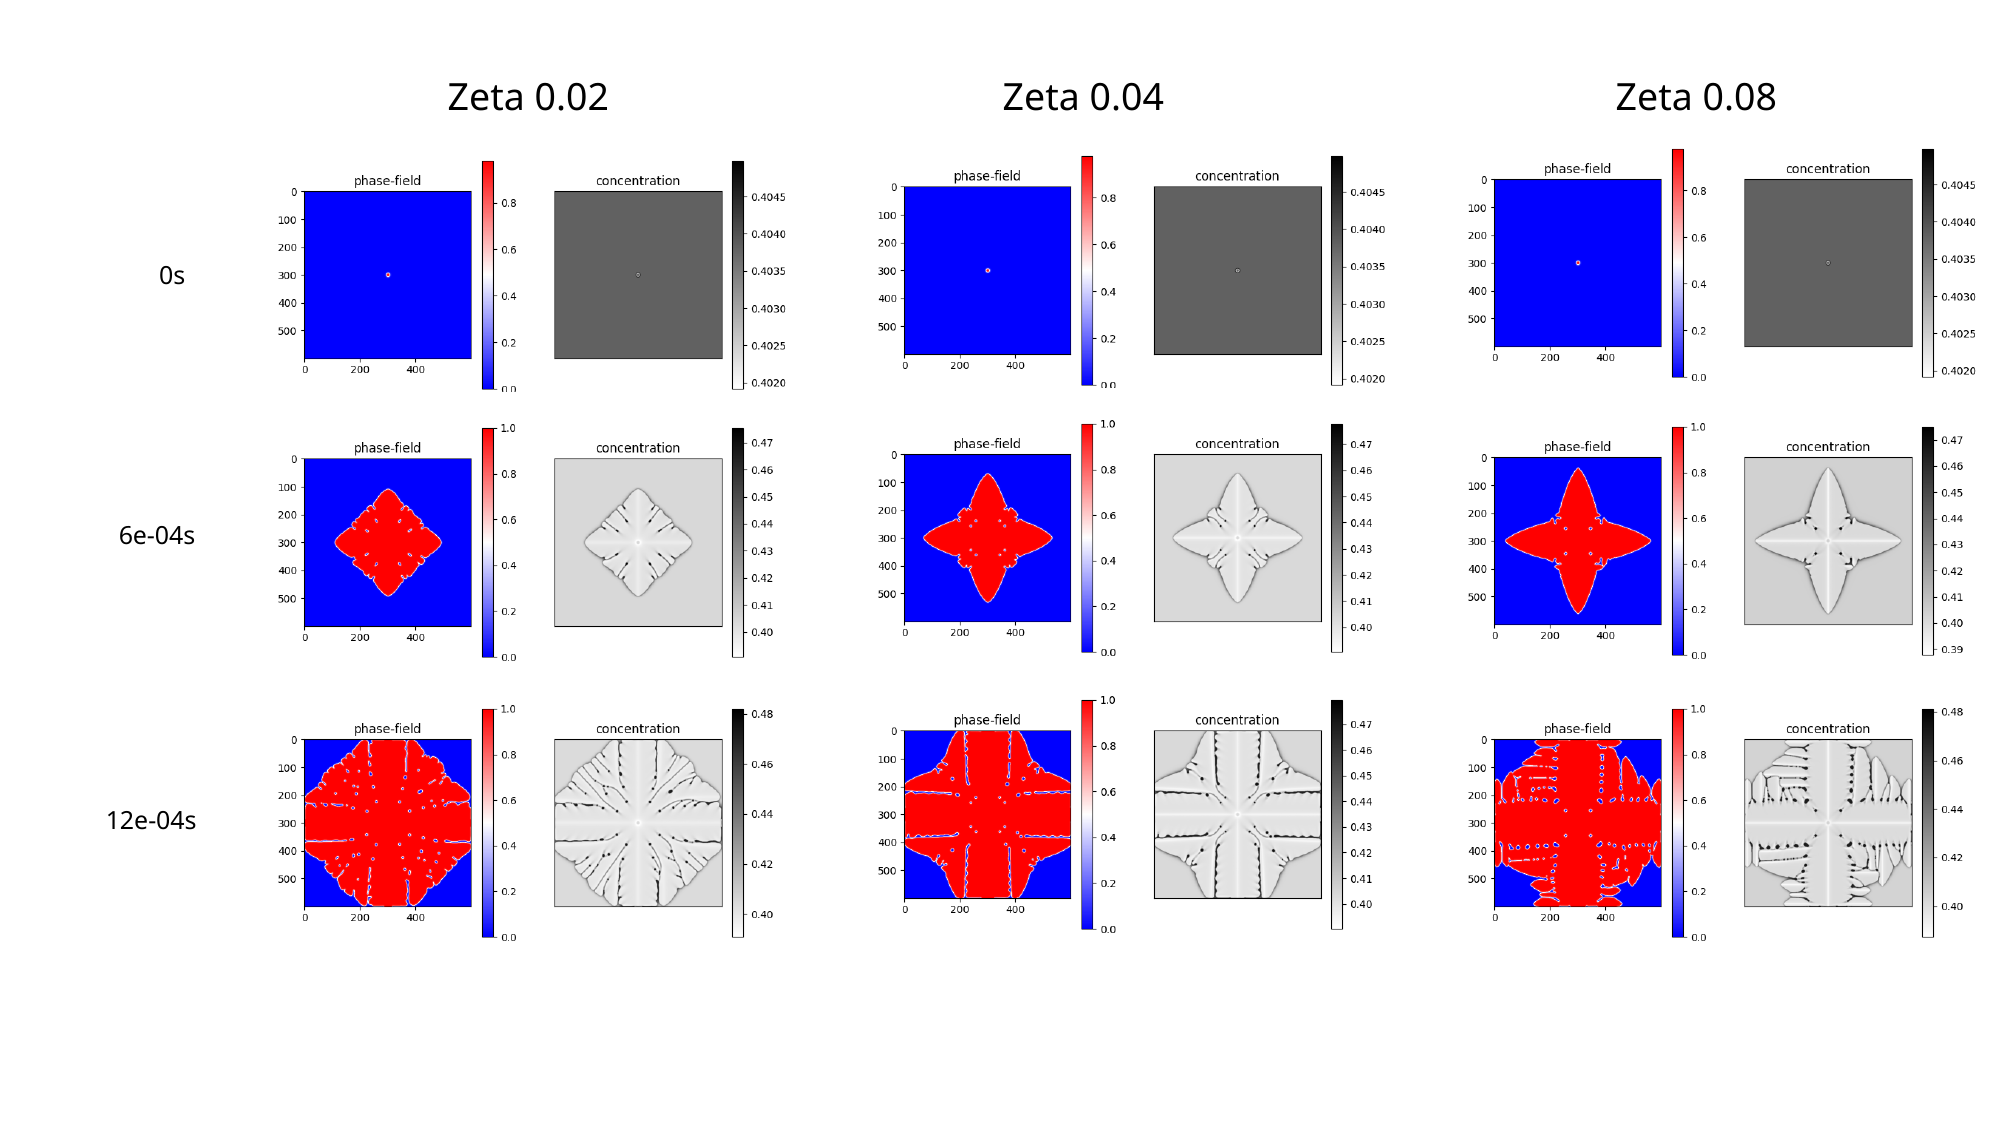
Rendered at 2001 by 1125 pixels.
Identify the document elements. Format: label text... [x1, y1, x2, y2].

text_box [829, 120, 1420, 961]
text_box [1420, 112, 2000, 970]
text_box 12e-04s [30, 797, 230, 842]
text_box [230, 125, 822, 970]
text_box Zeta 0.04 [987, 65, 1256, 120]
text_box 0s [126, 251, 218, 297]
text_box Zeta 0.02 [432, 65, 701, 125]
text_box Zeta 0.08 [1600, 65, 1869, 112]
text_box 6e-04s [35, 512, 230, 558]
